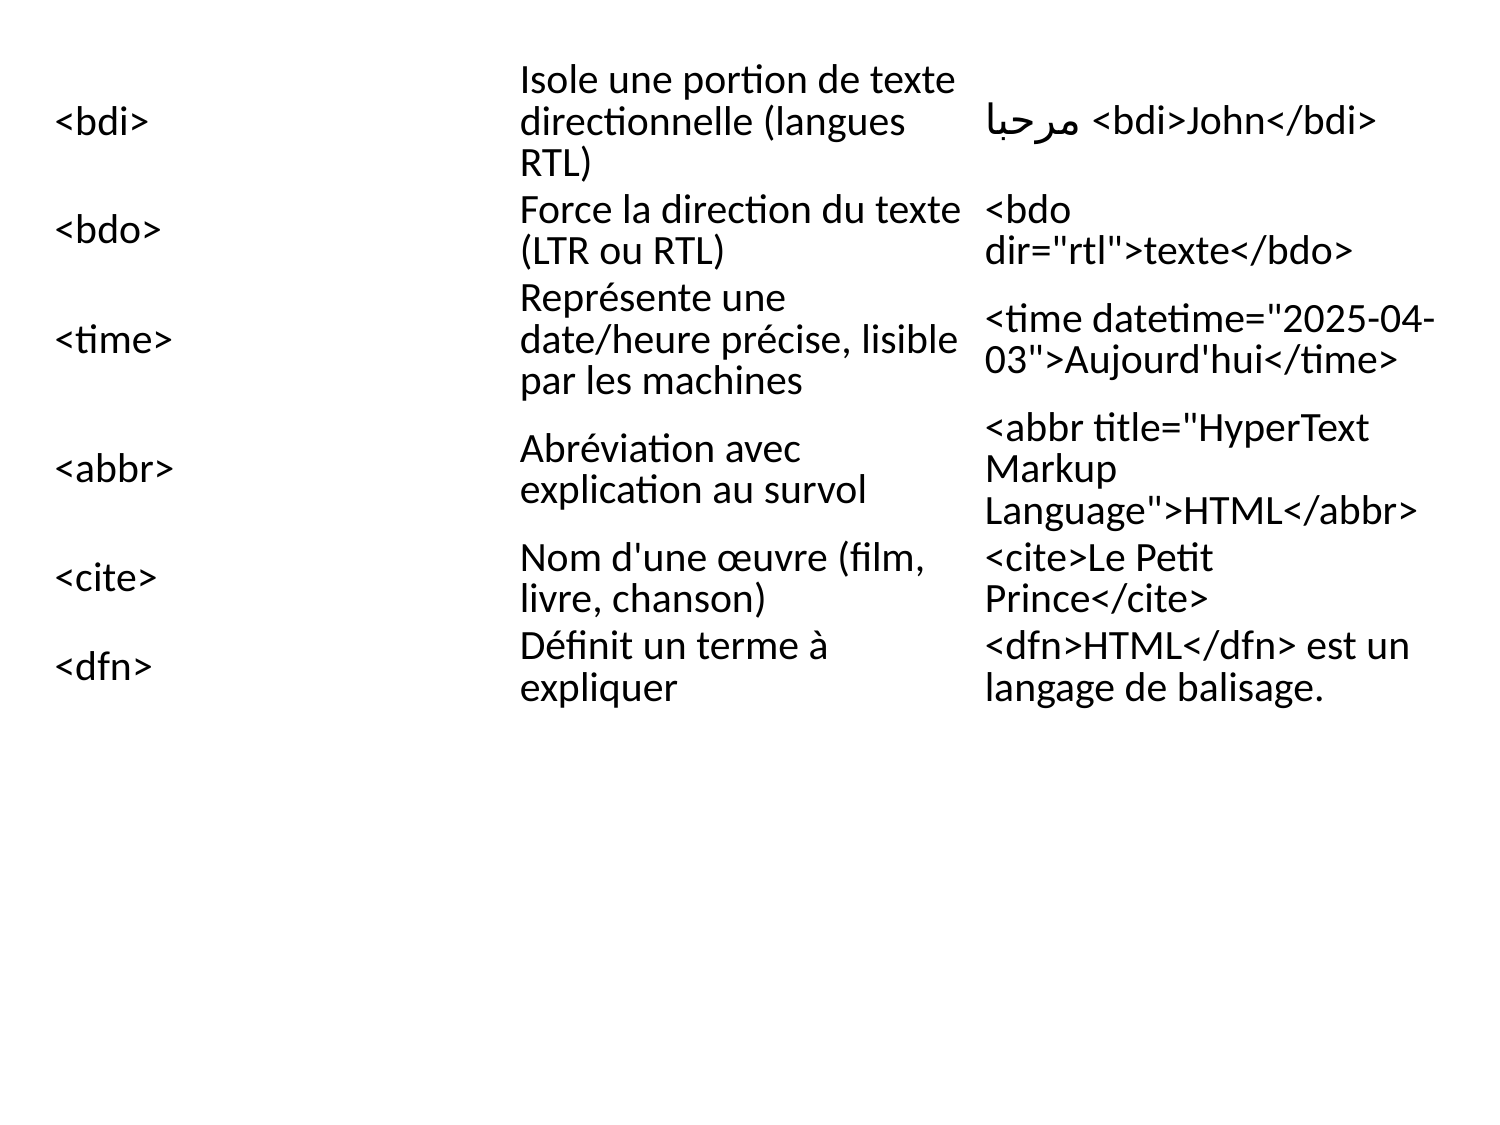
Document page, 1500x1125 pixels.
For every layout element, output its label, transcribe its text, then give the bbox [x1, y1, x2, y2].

table_cell <bdo dir="rtl">texte</bdo> [980, 190, 1445, 278]
table_cell Représente une date/heure précise, lisible par les machines [515, 278, 980, 408]
table_header Isole une portion de texte directionnelle (langues RTL) [515, 60, 980, 190]
table_cell <abbr> [50, 408, 515, 538]
table_header مرحبا <bdi>John</bdi> [980, 60, 1445, 190]
table_cell <dfn>HTML</dfn> est un langage de balisage. [980, 626, 1445, 714]
table_cell <dfn> [50, 626, 515, 714]
table_cell <bdo> [50, 190, 515, 278]
table_cell Définit un terme à expliquer [515, 626, 980, 714]
table_cell <time datetime="2025-04-03">Aujourd'hui</time> [980, 278, 1445, 408]
table_cell Nom d'une œuvre (film, livre, chanson) [515, 538, 980, 626]
table_cell <cite>Le Petit Prince</cite> [980, 538, 1445, 626]
table_cell Force la direction du texte (LTR ou RTL) [515, 190, 980, 278]
table_cell <time> [50, 278, 515, 408]
table_header <bdi> [50, 60, 515, 190]
table_cell Abréviation avec explication au survol [515, 408, 980, 538]
table_cell <abbr title="HyperText Markup Language">HTML</abbr> [980, 408, 1445, 538]
table_cell <cite> [50, 538, 515, 626]
